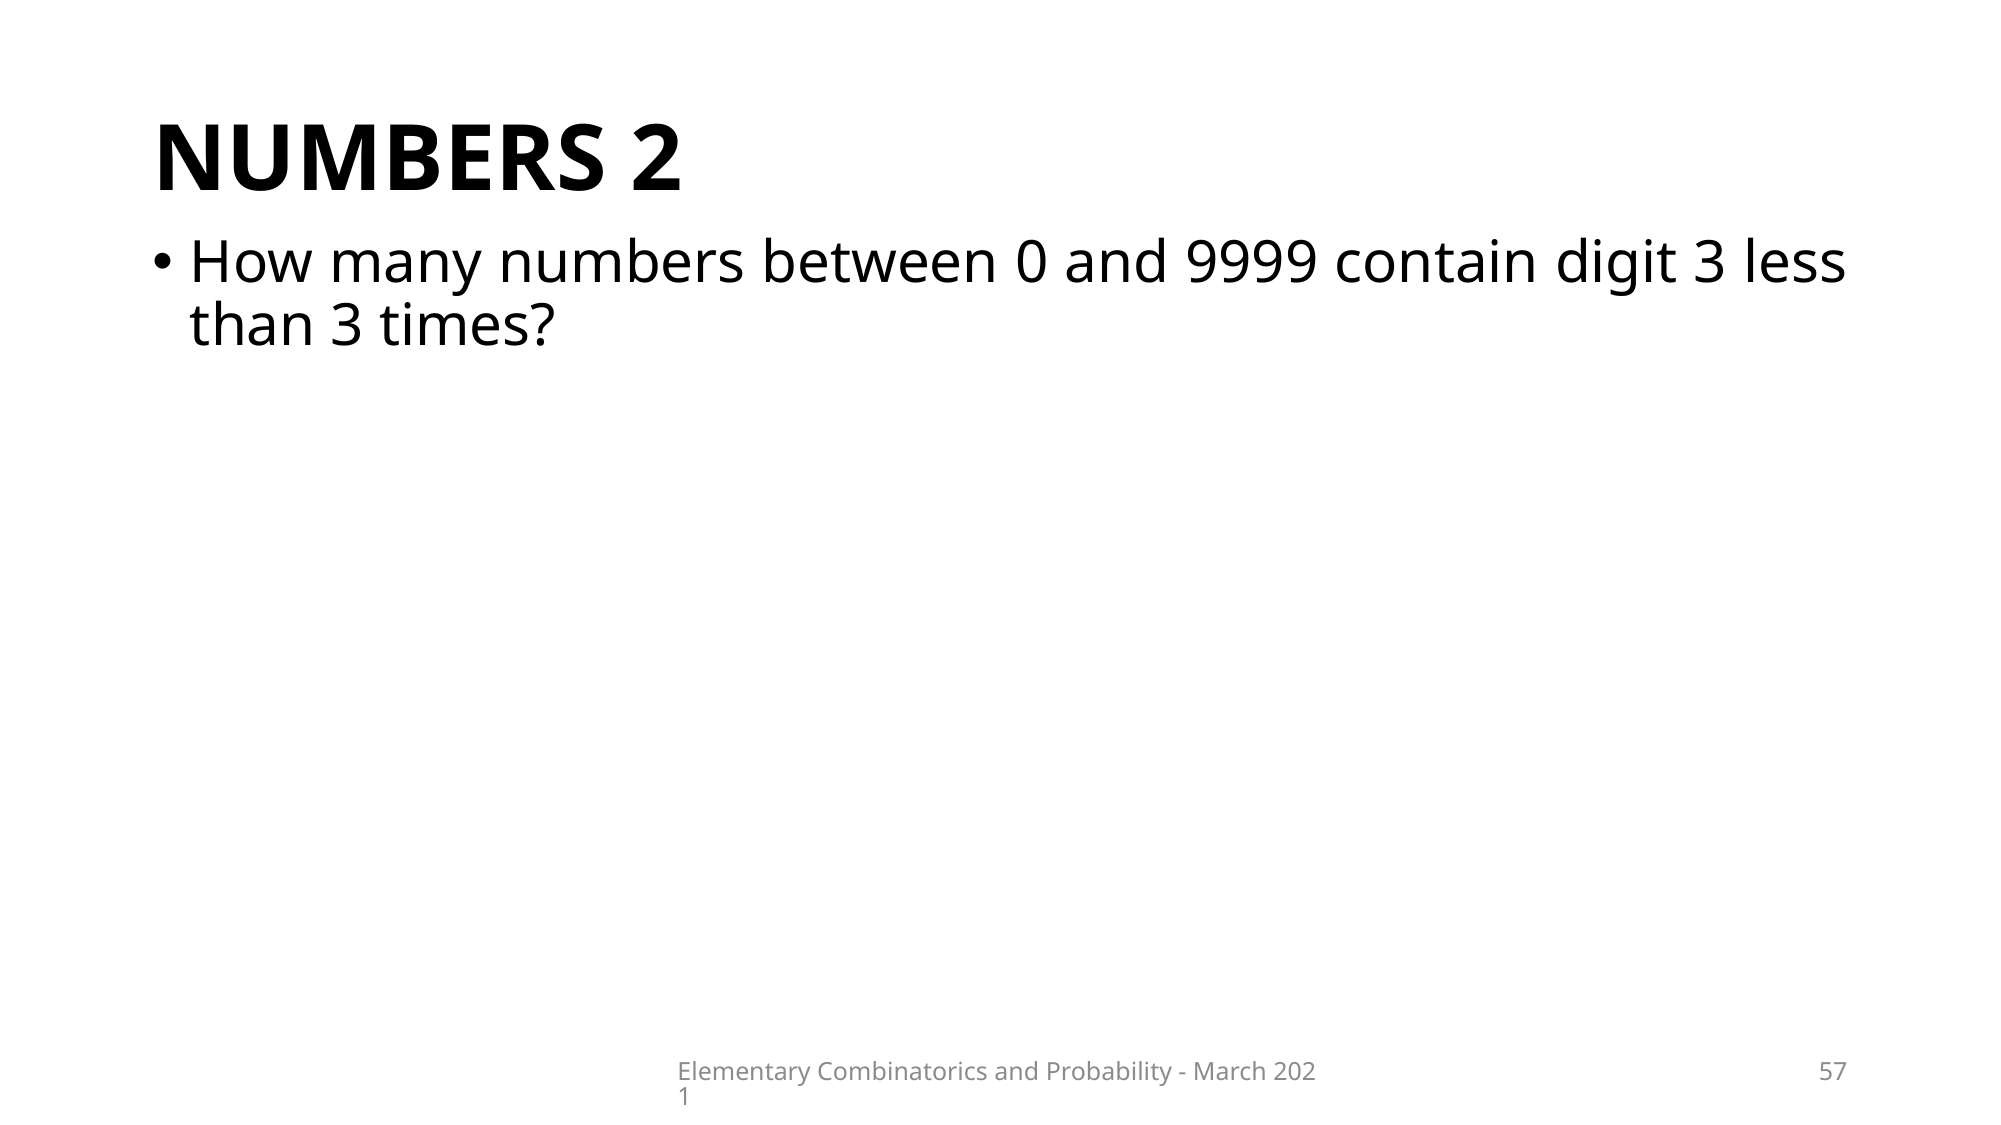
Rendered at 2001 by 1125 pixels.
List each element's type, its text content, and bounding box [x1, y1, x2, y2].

slide_number 57 [1412, 1042, 1863, 1103]
title Numbers 2 [137, 52, 1863, 224]
footer Elementary Combinatorics and Probability - March 2021 [662, 1042, 1338, 1103]
list How many numbers between 0 and 9999 contain digit 3 less than 3 times? There are 10000 numbers between 0 and 9999. 1 contains digit 3 four times (previous step). 2674 contain digit 3 three times (previous step). Therefore, 10000 – 1 – 2674 = 7325 numbers between 0 and 9999 contain digit 3 less that three times. [137, 224, 1863, 1103]
